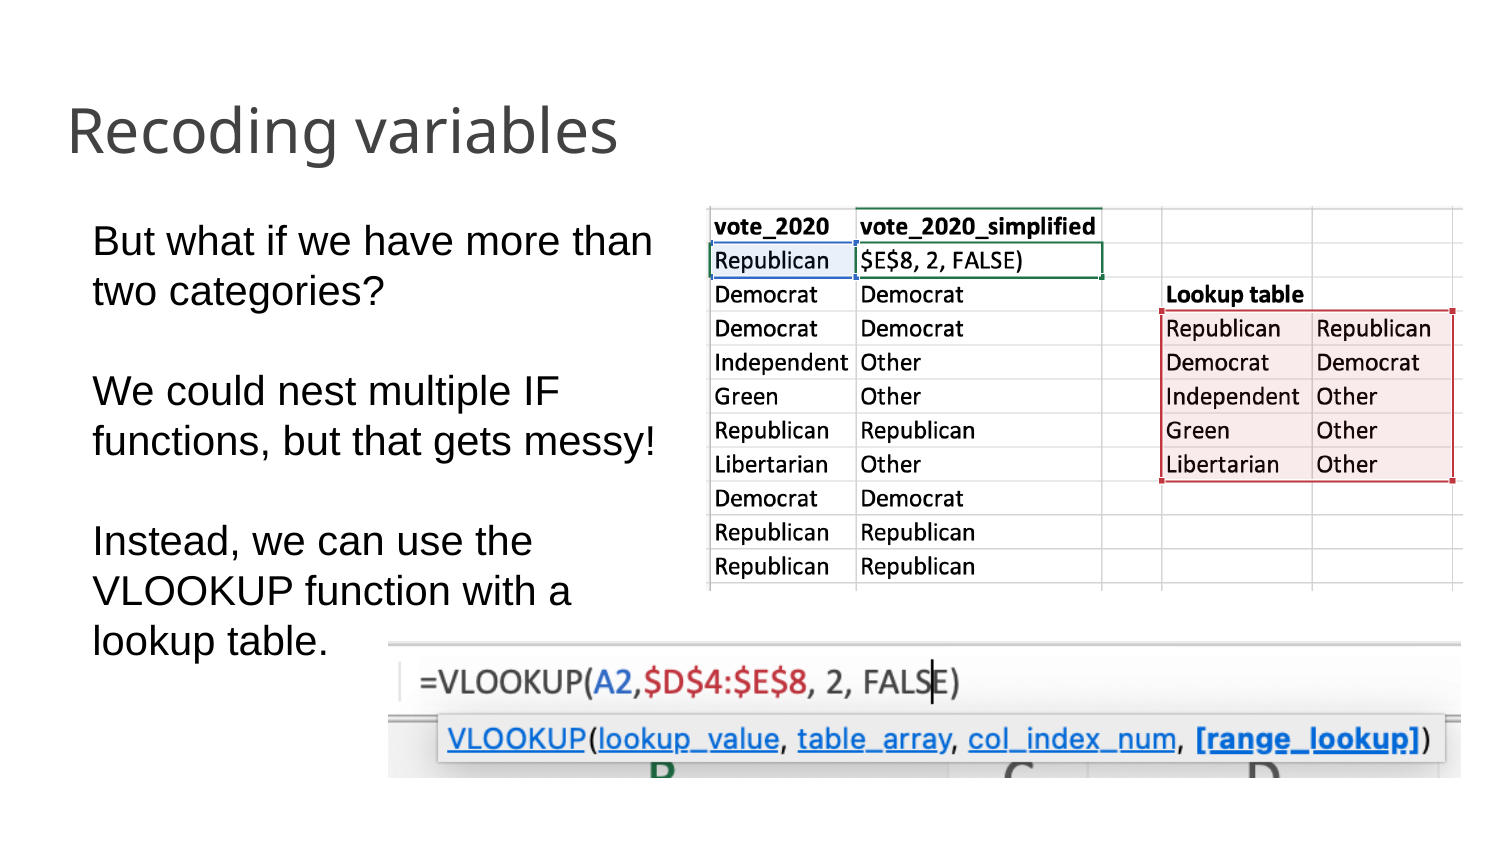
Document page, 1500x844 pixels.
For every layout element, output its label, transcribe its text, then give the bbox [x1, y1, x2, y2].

picture [388, 640, 1462, 779]
picture [706, 206, 1463, 591]
title Recoding variables [51, 61, 1449, 182]
text_box But what if we have more than two categories? We could nest multiple IF functions, but that gets messy! Instead, we can use the VLOOKUP function with a lookup table. [77, 198, 694, 729]
